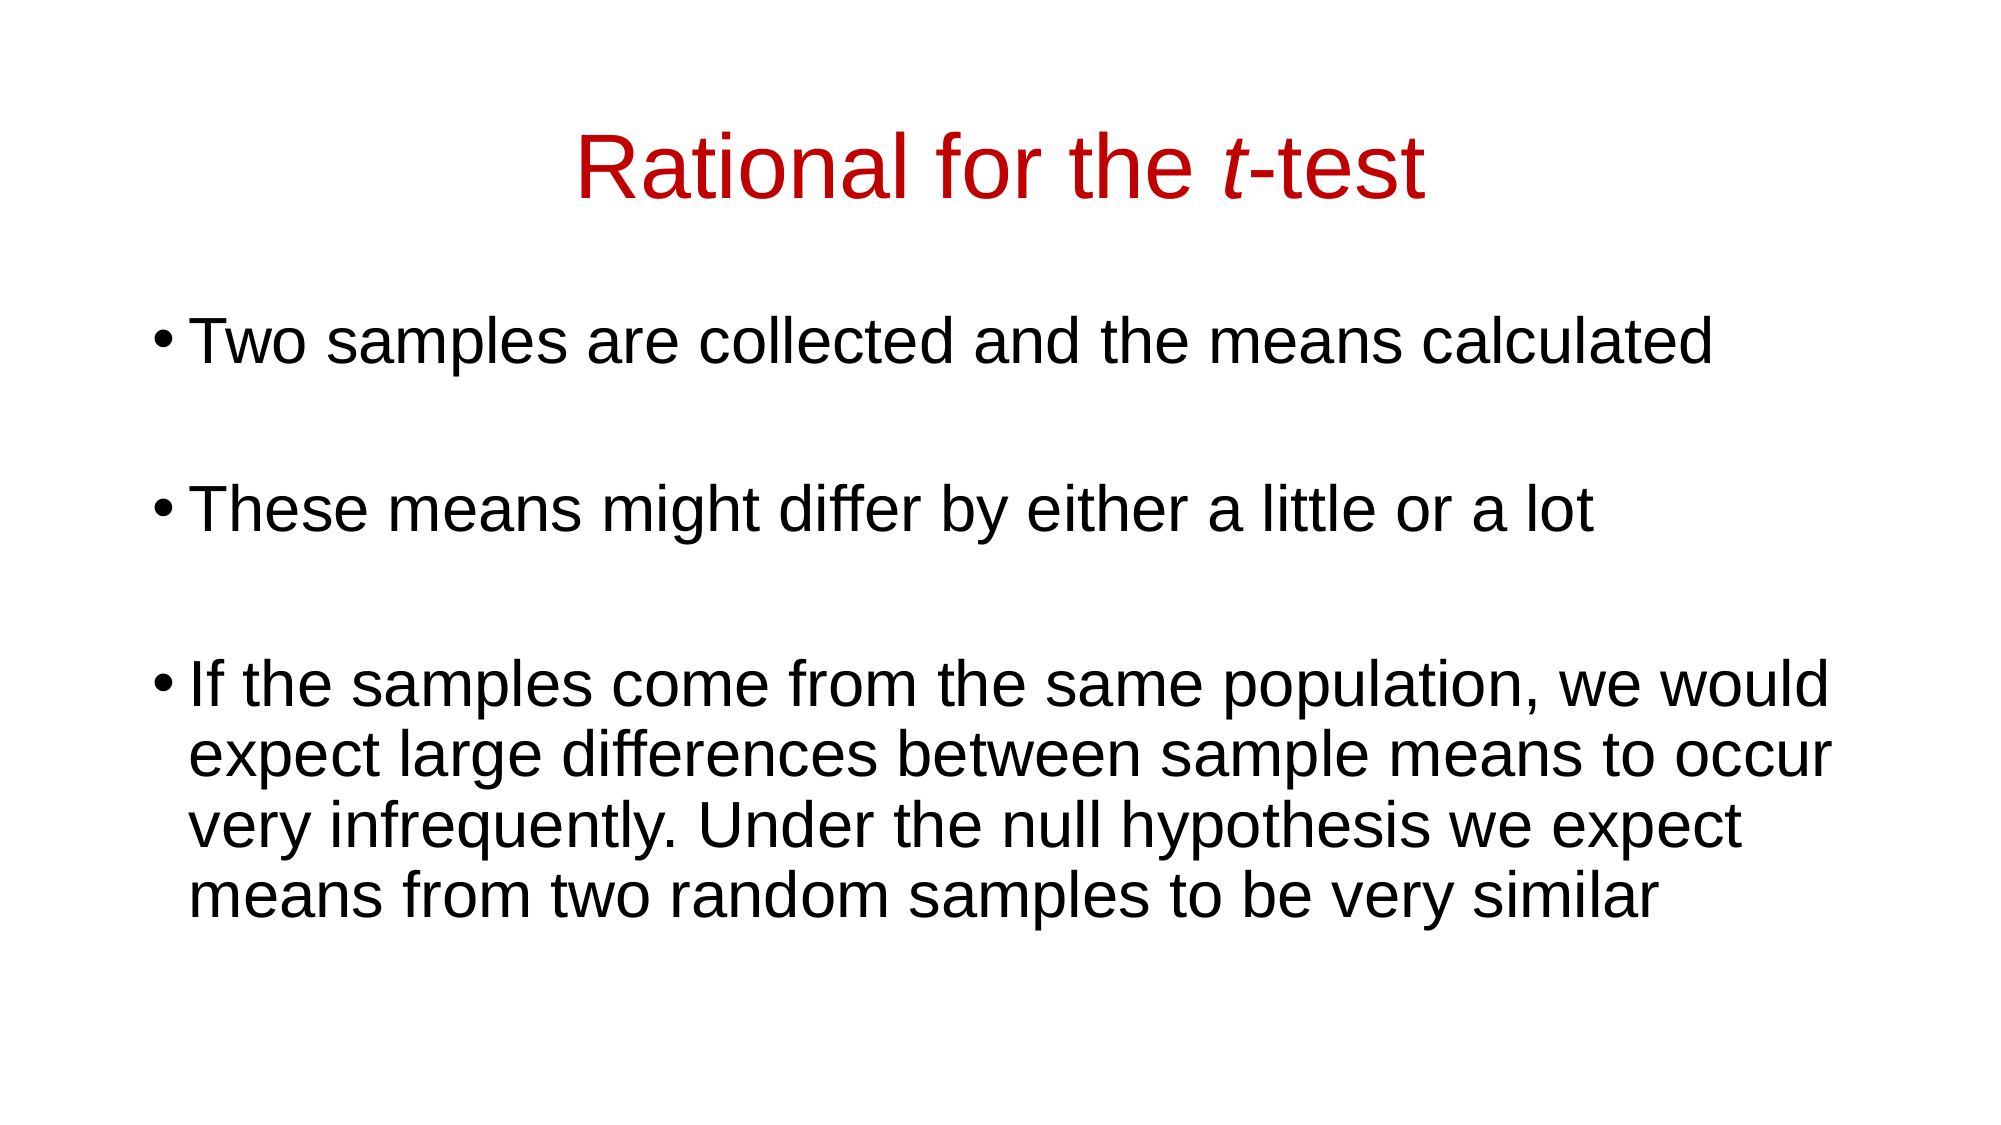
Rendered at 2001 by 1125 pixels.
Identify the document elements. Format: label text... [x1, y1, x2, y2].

list Two samples are collected and the means calculated These means might differ by either a little or a lot If the samples come from the same population, we would expect large differences between sample means to occur very infrequently. Under the null hypothesis we expect means from two random samples to be very similar [137, 299, 1863, 1014]
title Rational for the t-test [137, 59, 1863, 278]
